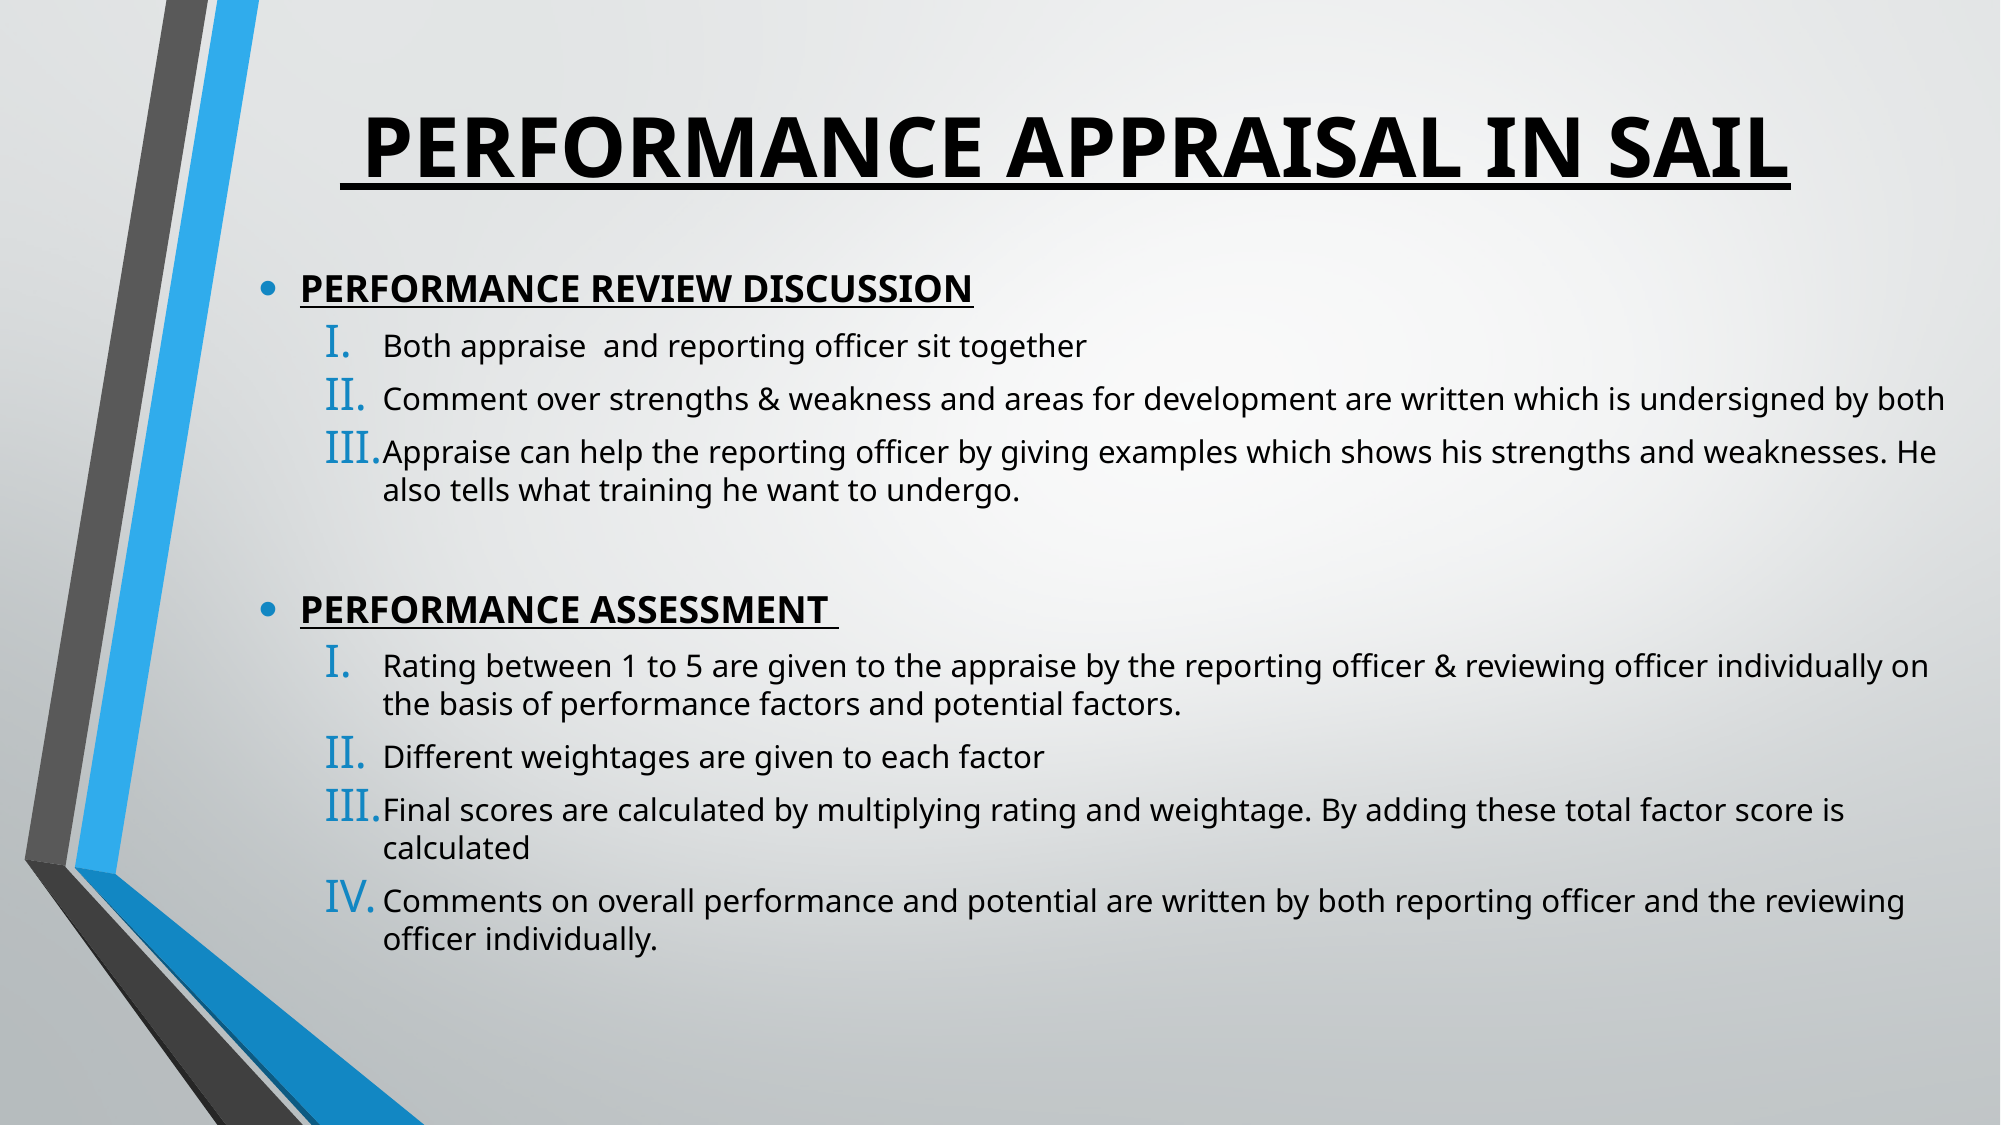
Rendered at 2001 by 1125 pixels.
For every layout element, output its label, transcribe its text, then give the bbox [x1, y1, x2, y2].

title PERFORMANCE APPRAISAL IN SAIL [243, 0, 1887, 257]
list PERFORMANCE REVIEW DISCUSSION Both appraise and reporting officer sit together Comment over strengths & weakness and areas for development are written which is undersigned by both Appraise can help the reporting officer by giving examples which shows his strengths and weaknesses. He also tells what training he want to undergo. PERFORMANCE ASSESSMENT Rating between 1 to 5 are given to the appraise by the reporting officer & reviewing officer individually on the basis of performance factors and potential factors. Different weightages are given to each factor Final scores are calculated by multiplying rating and weightage. By adding these total factor score is calculated Comments on overall performance and potential are written by both reporting officer and the reviewing officer individually. [243, 257, 1985, 1003]
